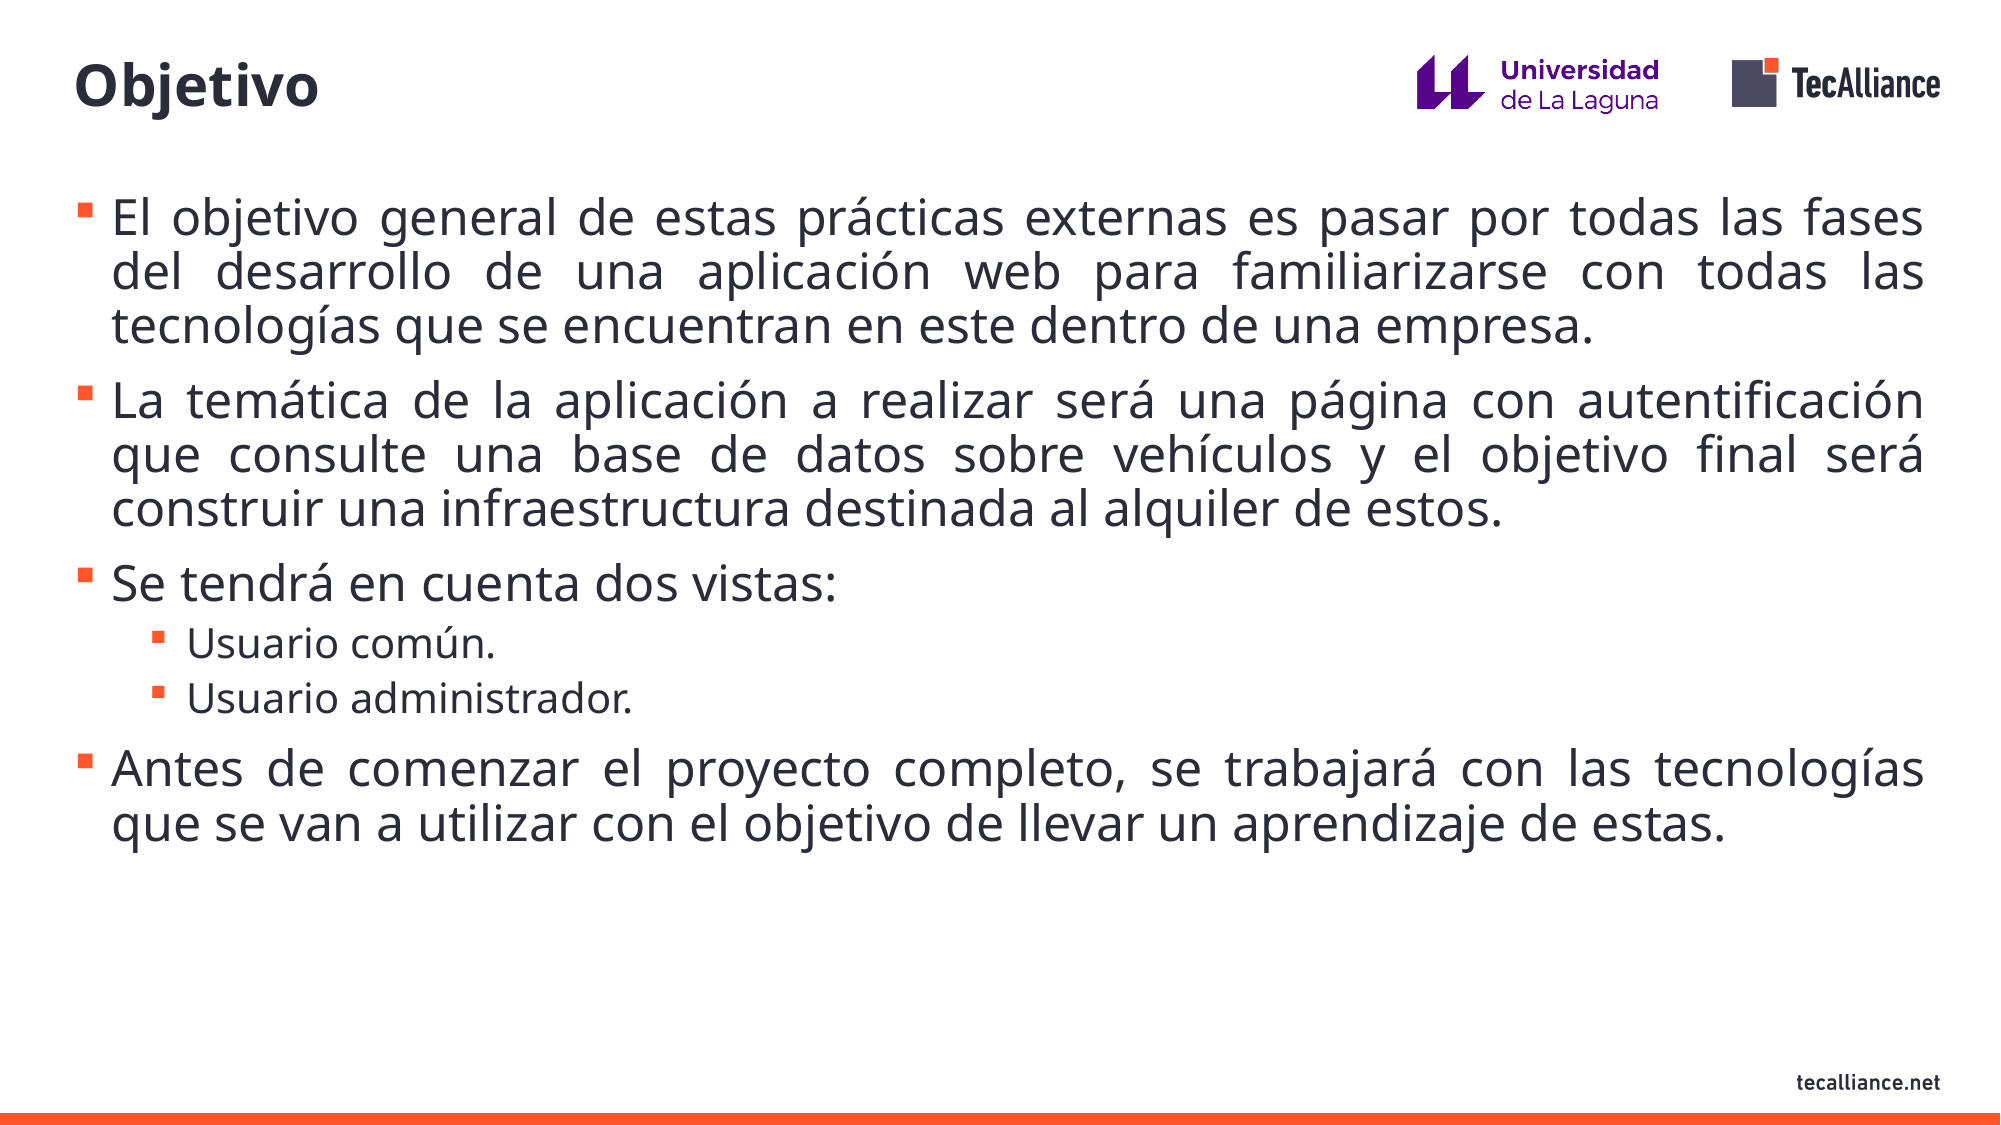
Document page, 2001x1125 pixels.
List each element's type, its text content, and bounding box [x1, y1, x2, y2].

title Objetivo [58, 48, 1674, 127]
picture [1414, 48, 1715, 121]
picture [1732, 58, 1940, 107]
list El objetivo general de estas prácticas externas es pasar por todas las fases del desarrollo de una aplicación web para familiarizarse con todas las tecnologías que se encuentran en este dentro de una empresa. La temática de la aplicación a realizar será una página con autentificación que consulte una base de datos sobre vehículos y el objetivo final será construir una infraestructura destinada al alquiler de estos. Se tendrá en cuenta dos vistas: Usuario común. Usuario administrador. Antes de comenzar el proyecto completo, se trabajará con las tecnologías que se van a utilizar con el objetivo de llevar un aprendizaje de estas. [58, 185, 1942, 1067]
picture [1797, 1074, 1940, 1090]
